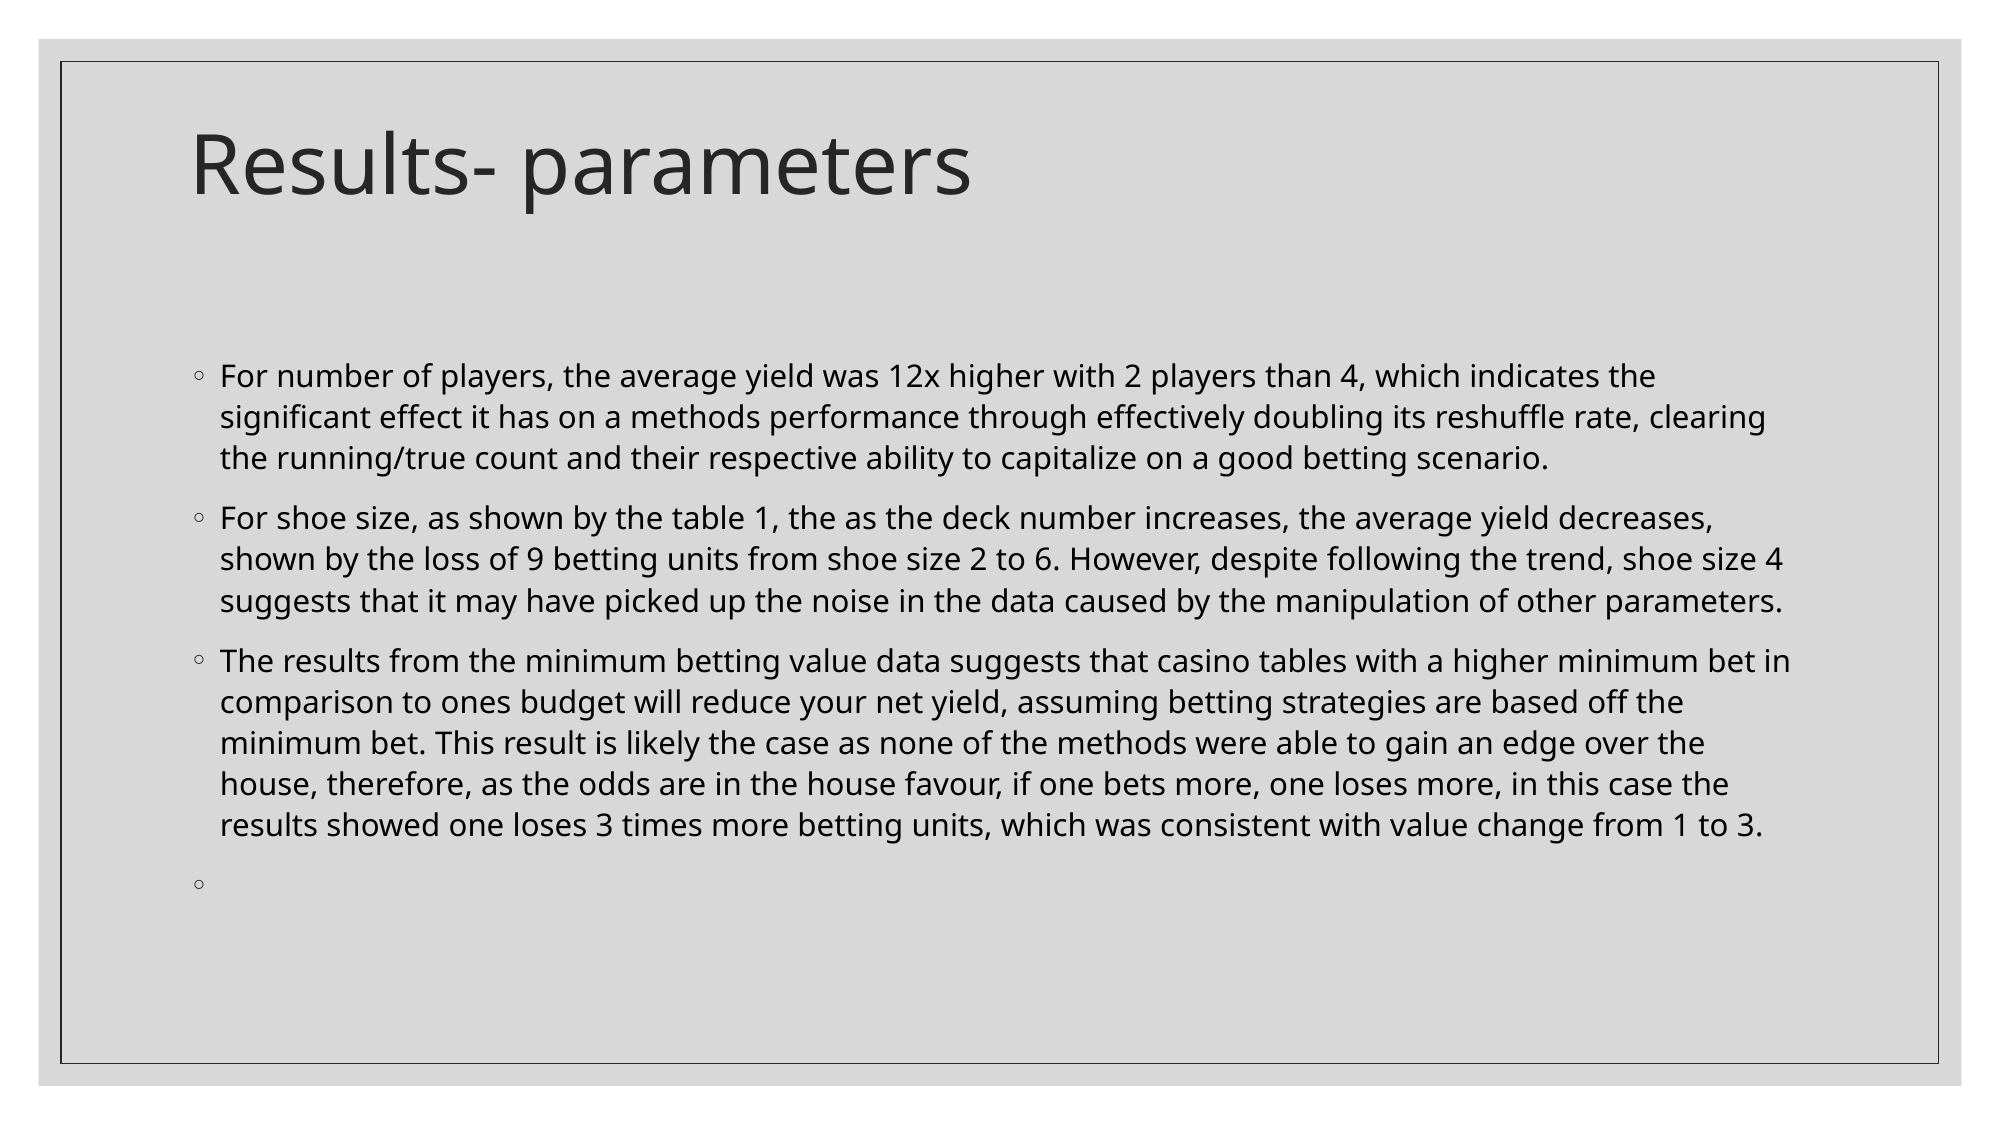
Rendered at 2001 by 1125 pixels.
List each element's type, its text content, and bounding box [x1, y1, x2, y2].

title Results- parameters [174, 105, 1825, 331]
list For number of players, the average yield was 12x higher with 2 players than 4, which indicates the significant effect it has on a methods performance through effectively doubling its reshuffle rate, clearing the running/true count and their respective ability to capitalize on a good betting scenario. For shoe size, as shown by the table 1, the as the deck number increases, the average yield decreases, shown by the loss of 9 betting units from shoe size 2 to 6. However, despite following the trend, shoe size 4 suggests that it may have picked up the noise in the data caused by the manipulation of other parameters. The results from the minimum betting value data suggests that casino tables with a higher minimum bet in comparison to ones budget will reduce your net yield, assuming betting strategies are based off the minimum bet. This result is likely the case as none of the methods were able to gain an edge over the house, therefore, as the odds are in the house favour, if one bets more, one loses more, in this case the results showed one loses 3 times more betting units, which was consistent with value change from 1 to 3. [174, 345, 1825, 977]
